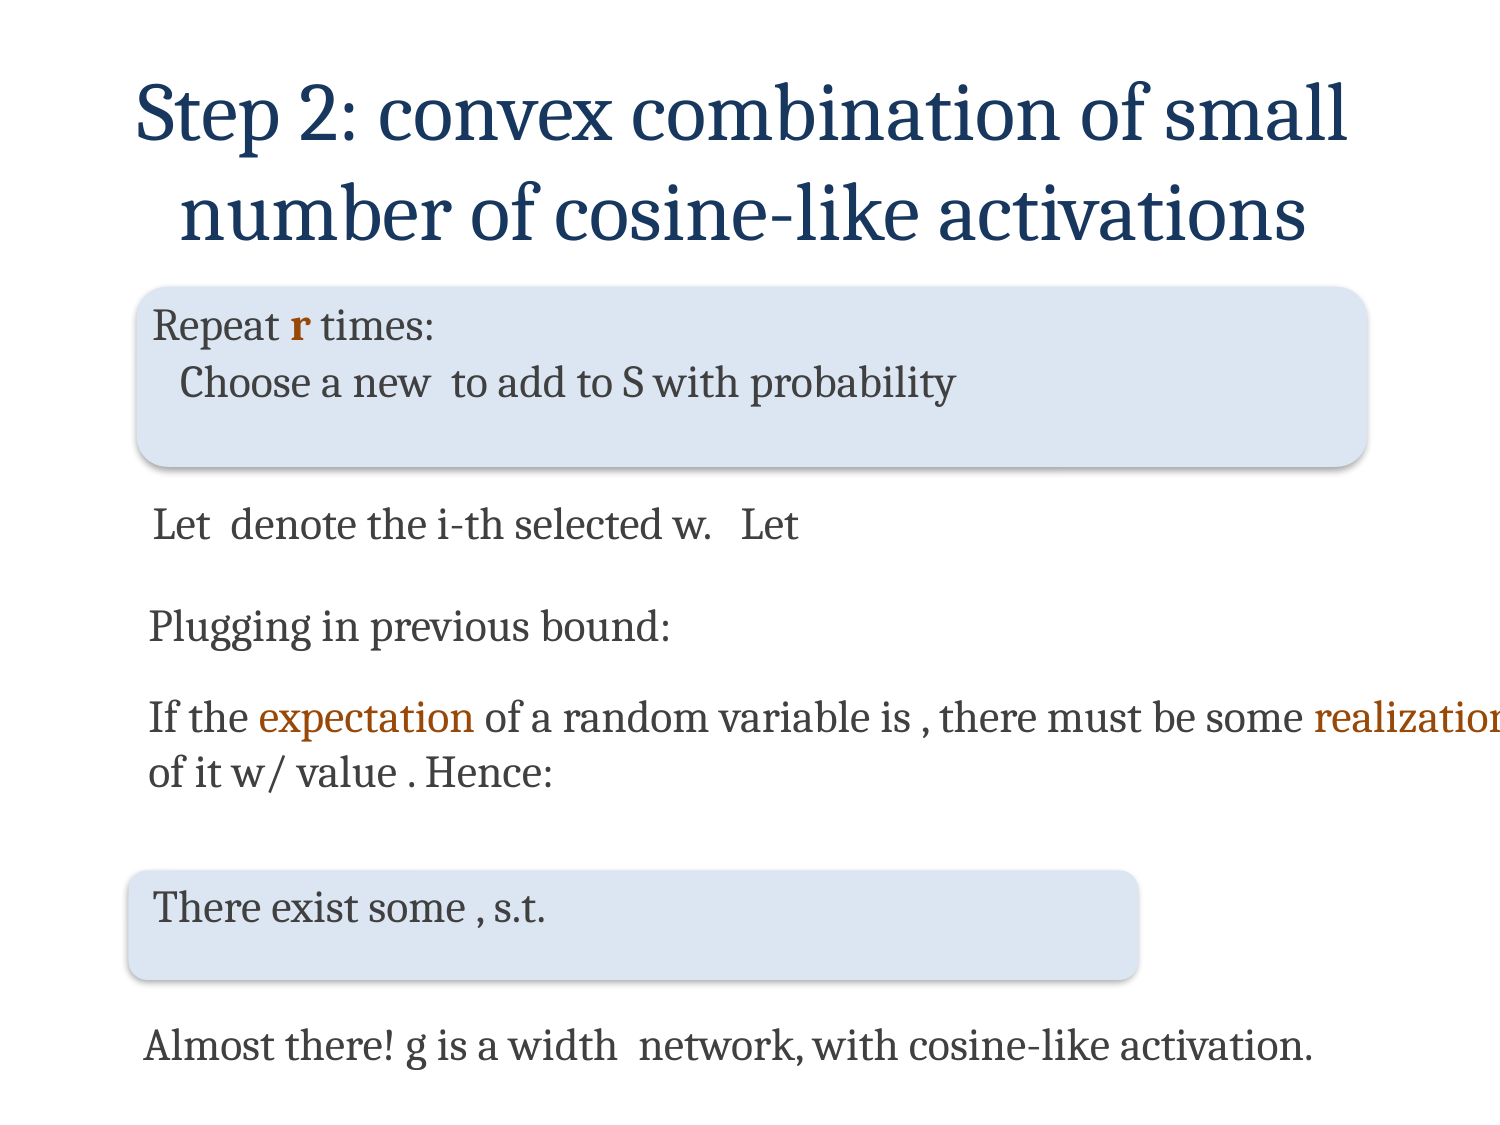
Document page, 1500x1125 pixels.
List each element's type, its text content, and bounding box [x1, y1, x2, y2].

text_box [128, 870, 1139, 980]
text_box [136, 312, 1368, 467]
text_box Plugging in previous bound: [133, 587, 1500, 658]
text_box Repeat r times: [137, 287, 1500, 358]
text_box Step 2: convex combination of small number of cosine-like activations [24, 49, 1463, 265]
